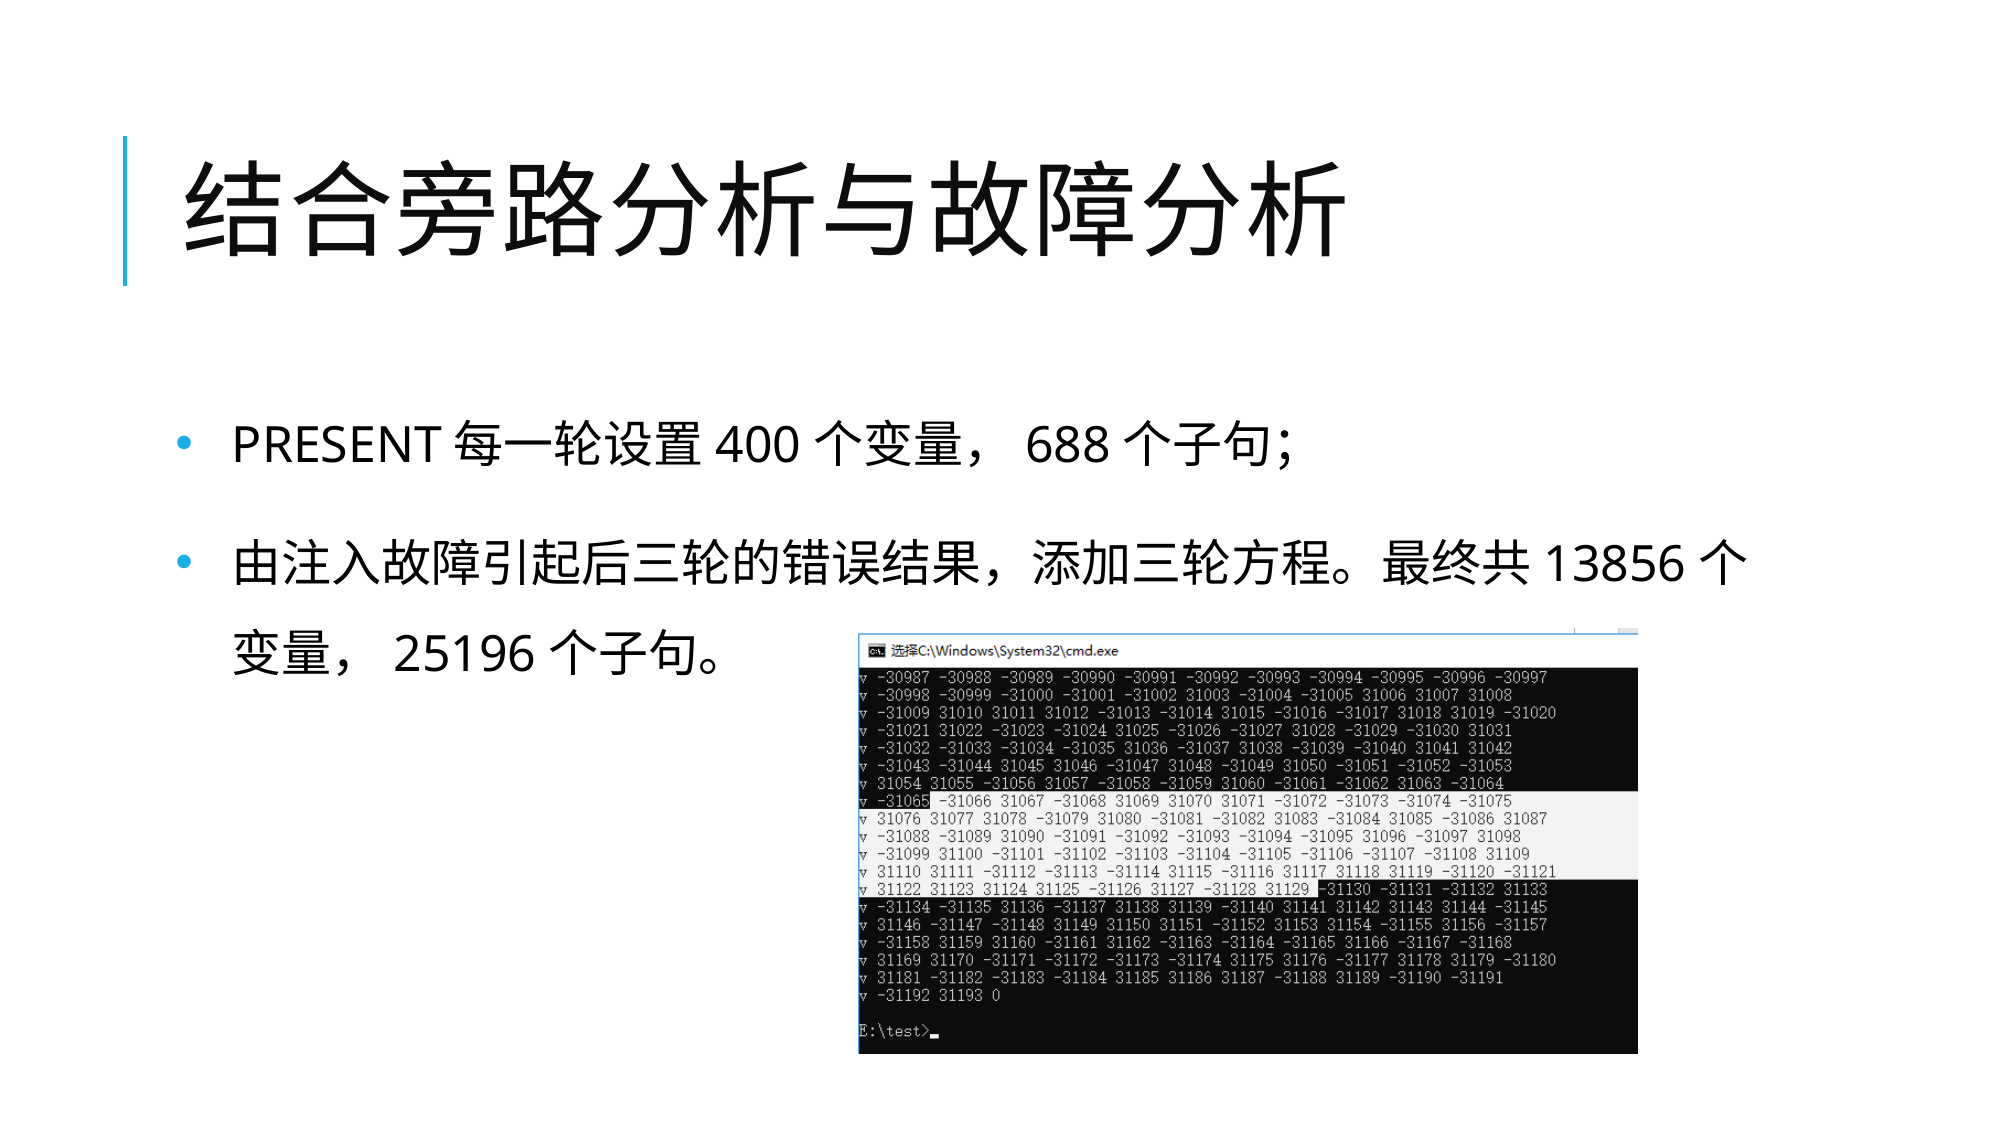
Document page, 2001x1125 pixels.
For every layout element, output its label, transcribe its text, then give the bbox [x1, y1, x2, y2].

picture [854, 628, 1638, 1054]
list PRESENT每一轮设置400个变量，688个子句； 由注入故障引起后三轮的错误结果，添加三轮方程。最终共13856个变量，25196个子句。 [168, 375, 1763, 1035]
title 结合旁路分析与故障分析 [168, 96, 1763, 342]
